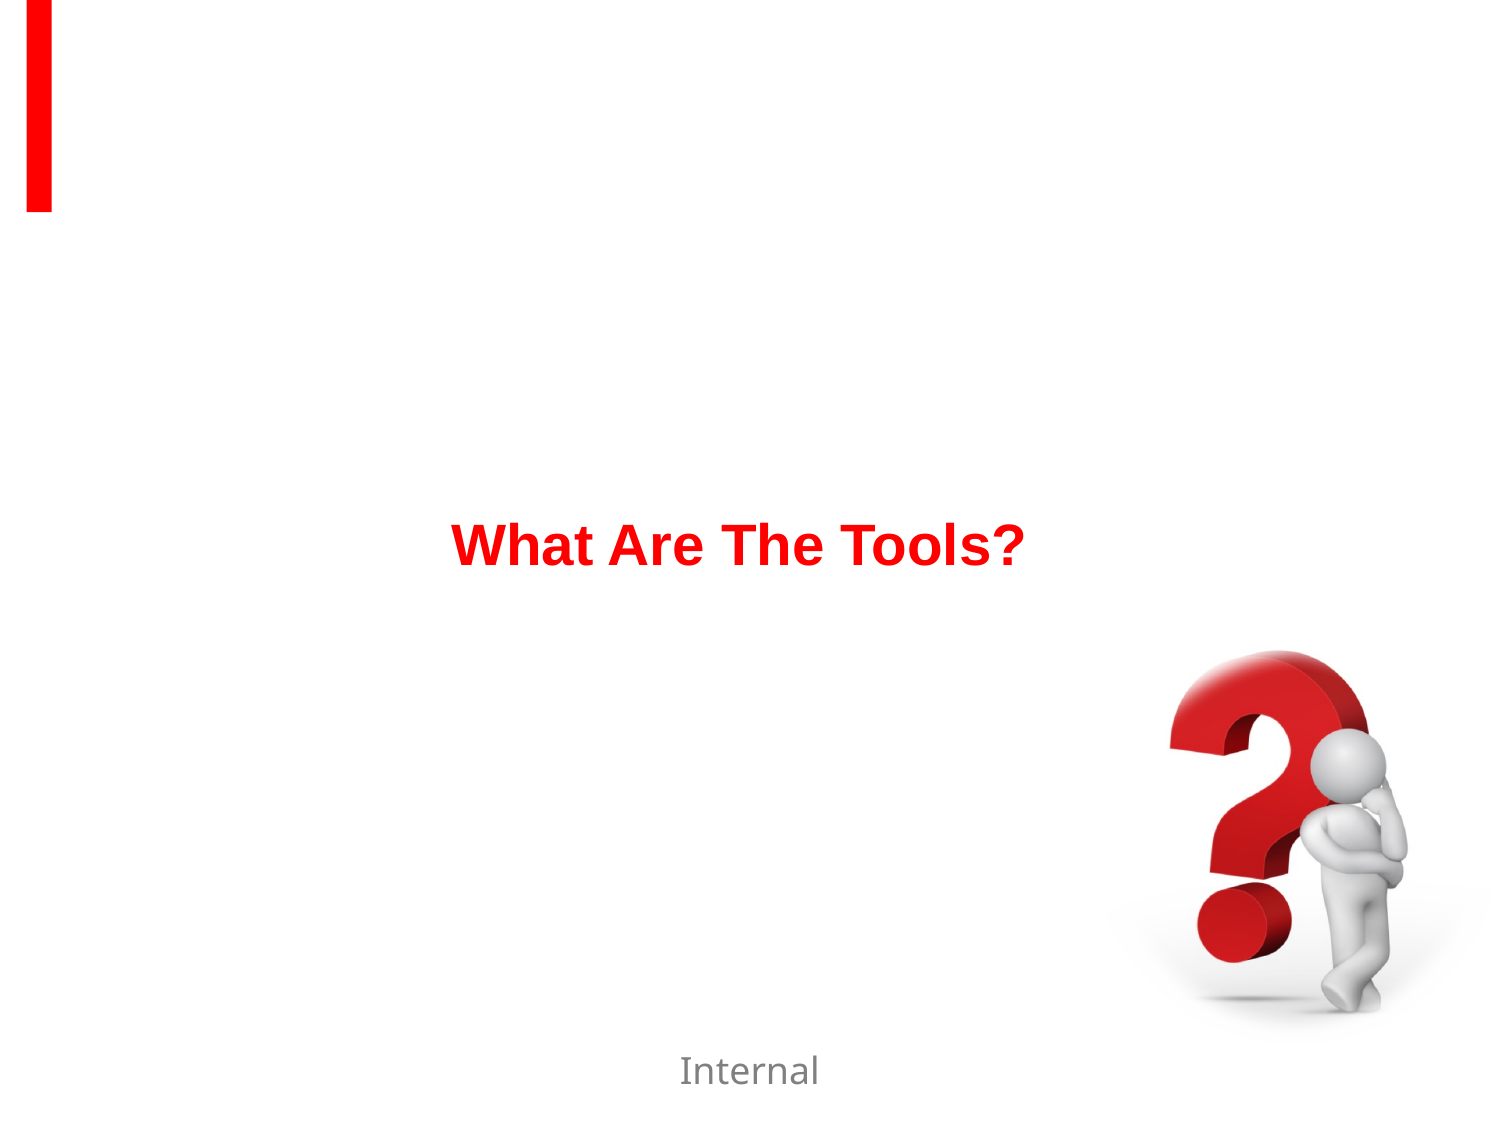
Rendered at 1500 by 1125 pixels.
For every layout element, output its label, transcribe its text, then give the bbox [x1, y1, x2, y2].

picture [1090, 634, 1500, 1045]
title What Are The Tools? [70, 484, 1408, 600]
footer Internal [512, 1042, 988, 1103]
